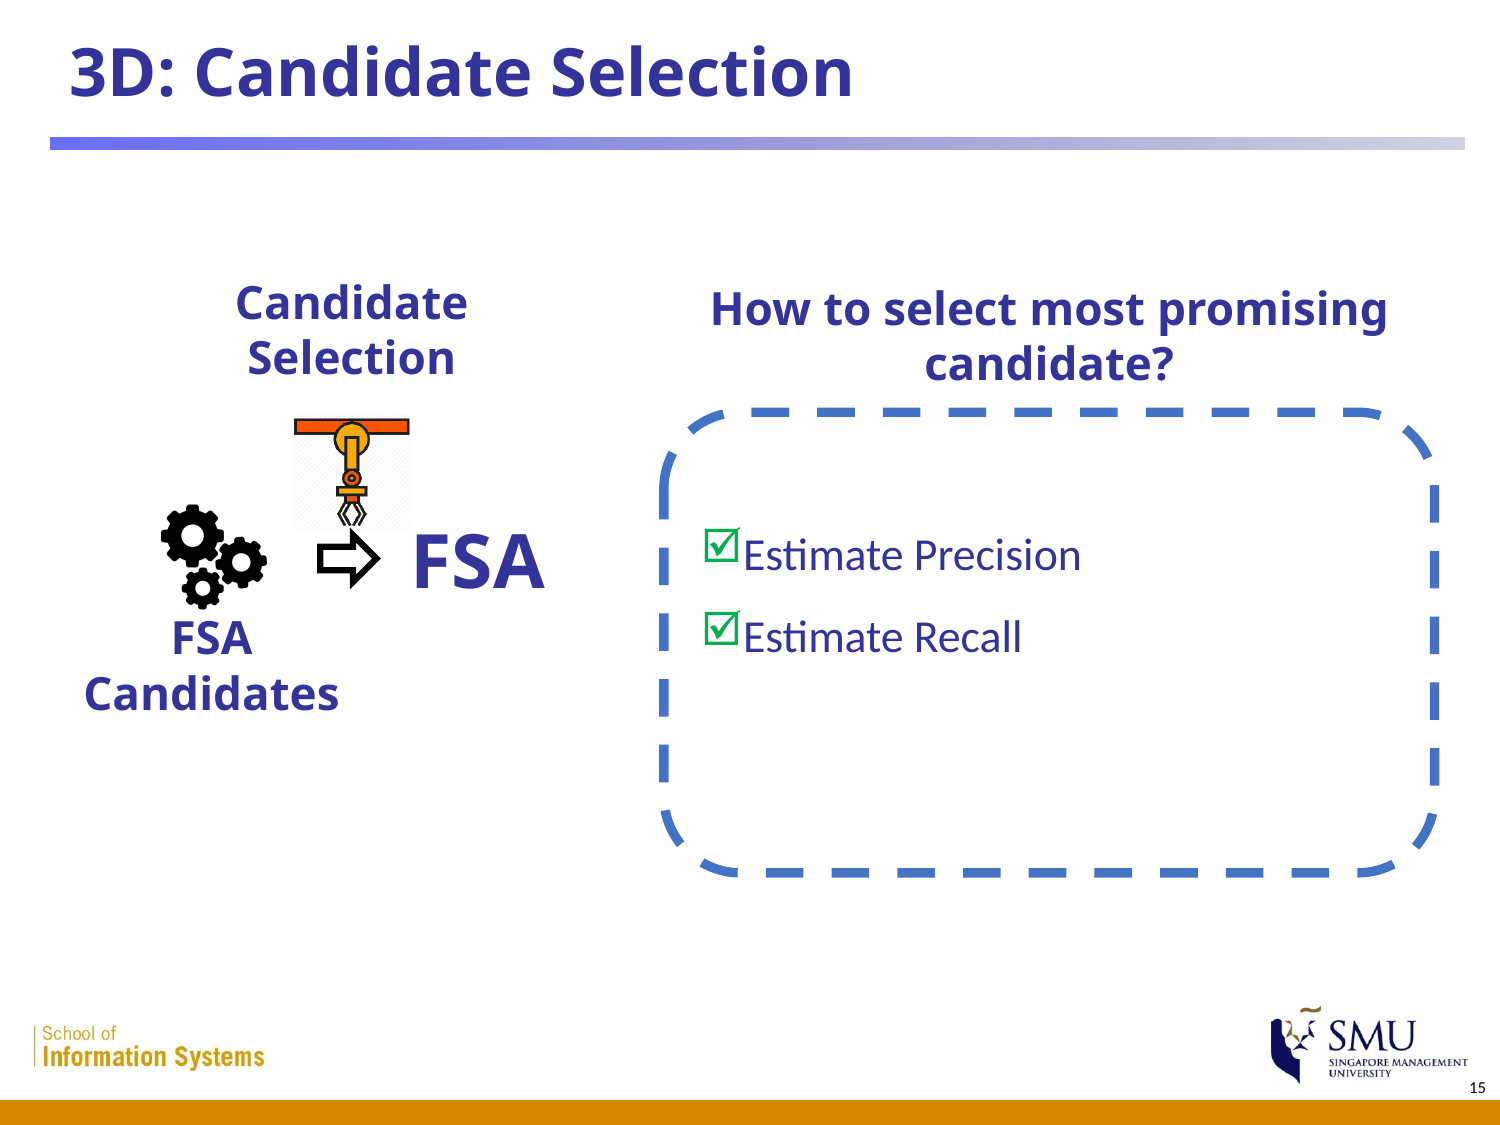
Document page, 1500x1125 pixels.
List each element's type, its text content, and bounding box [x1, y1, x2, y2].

text_box [319, 532, 378, 585]
text_box How to select most promising candidate? [641, 272, 1457, 397]
picture [1267, 999, 1471, 1089]
slide_number 15 [1288, 1069, 1500, 1101]
text_box FSA Candidates [47, 601, 376, 727]
picture [161, 504, 267, 610]
picture [27, 1012, 268, 1073]
text_box FSA [352, 501, 604, 616]
text_box Candidate Selection [187, 266, 516, 391]
title 3D: Candidate Selection [54, 0, 1457, 159]
picture [291, 412, 412, 532]
